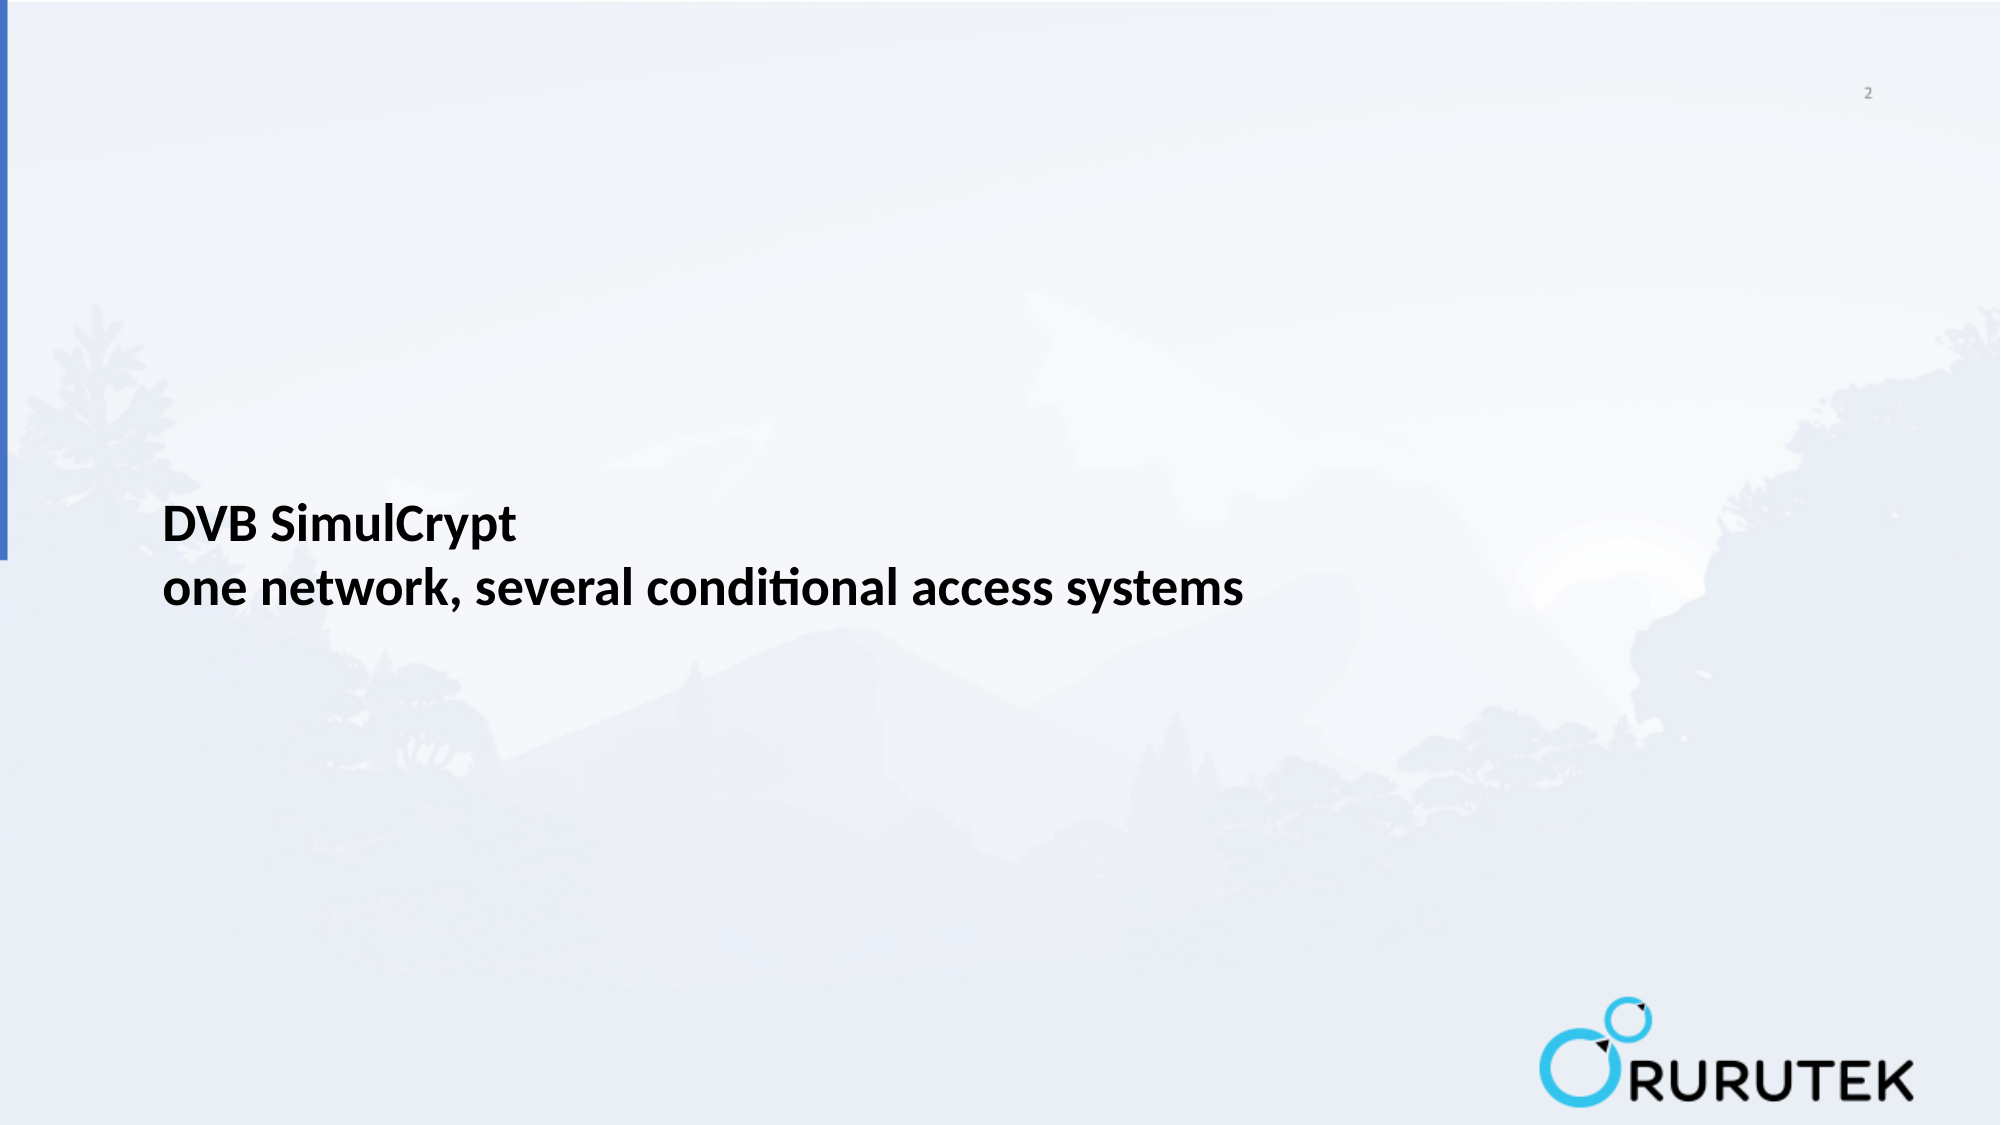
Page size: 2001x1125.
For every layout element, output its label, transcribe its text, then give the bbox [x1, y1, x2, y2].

picture [0, 0, 2001, 1125]
text_box DVB SimulCrypt one network, several conditional access systems [147, 479, 1769, 625]
